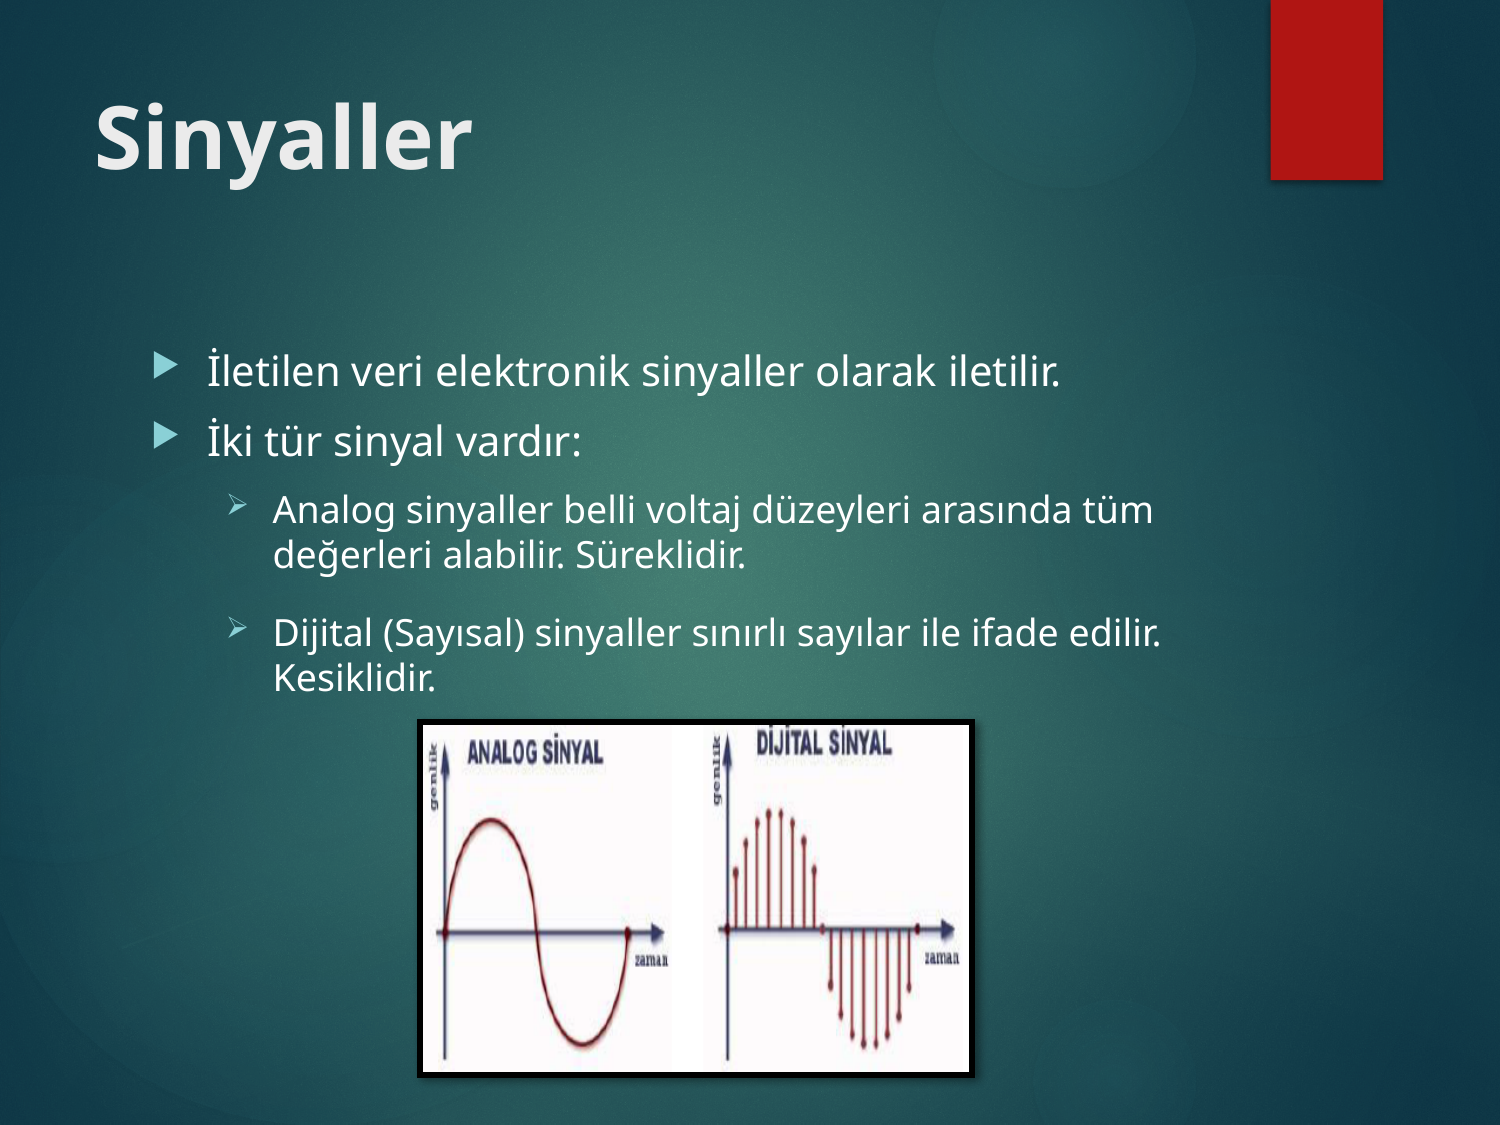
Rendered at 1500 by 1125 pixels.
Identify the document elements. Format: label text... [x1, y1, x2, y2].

title Sinyaller [79, 74, 1237, 304]
picture [422, 724, 970, 1072]
list İletilen veri elektronik sinyaller olarak iletilir. İki tür sinyal vardır: Analog sinyaller belli voltaj düzeyleri arasında tüm değerleri alabilir. Süreklidir. Dijital (Sayısal) sinyaller sınırlı sayılar ile ifade edilir. Kesiklidir. [135, 336, 1237, 1025]
